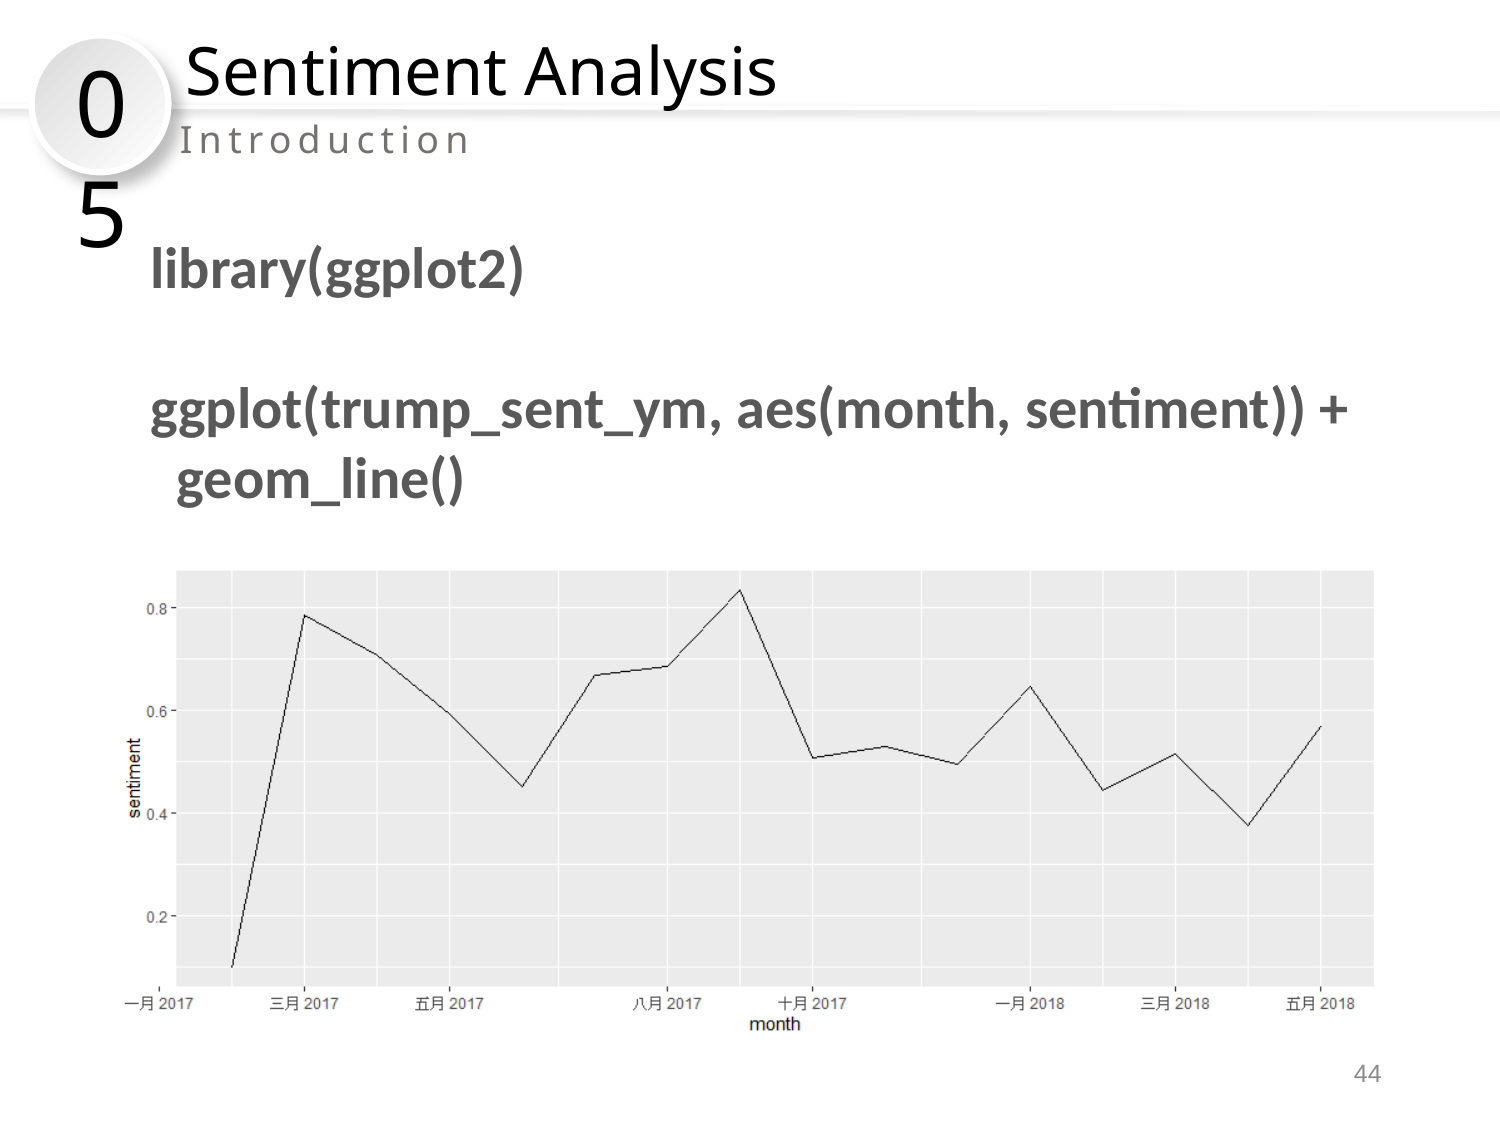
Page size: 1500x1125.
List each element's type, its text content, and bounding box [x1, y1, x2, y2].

text_box Introduction [169, 109, 484, 169]
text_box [31, 35, 169, 173]
picture [115, 562, 1384, 1043]
text_box library(ggplot2) ggplot(trump_sent_ym, aes(month, sentiment)) + geom_line() [135, 222, 1397, 518]
text_box Sentiment Analysis [170, 21, 1204, 106]
text_box Sentiment Analysis [484, 109, 1204, 117]
slide_number 44 [1059, 1042, 1397, 1103]
